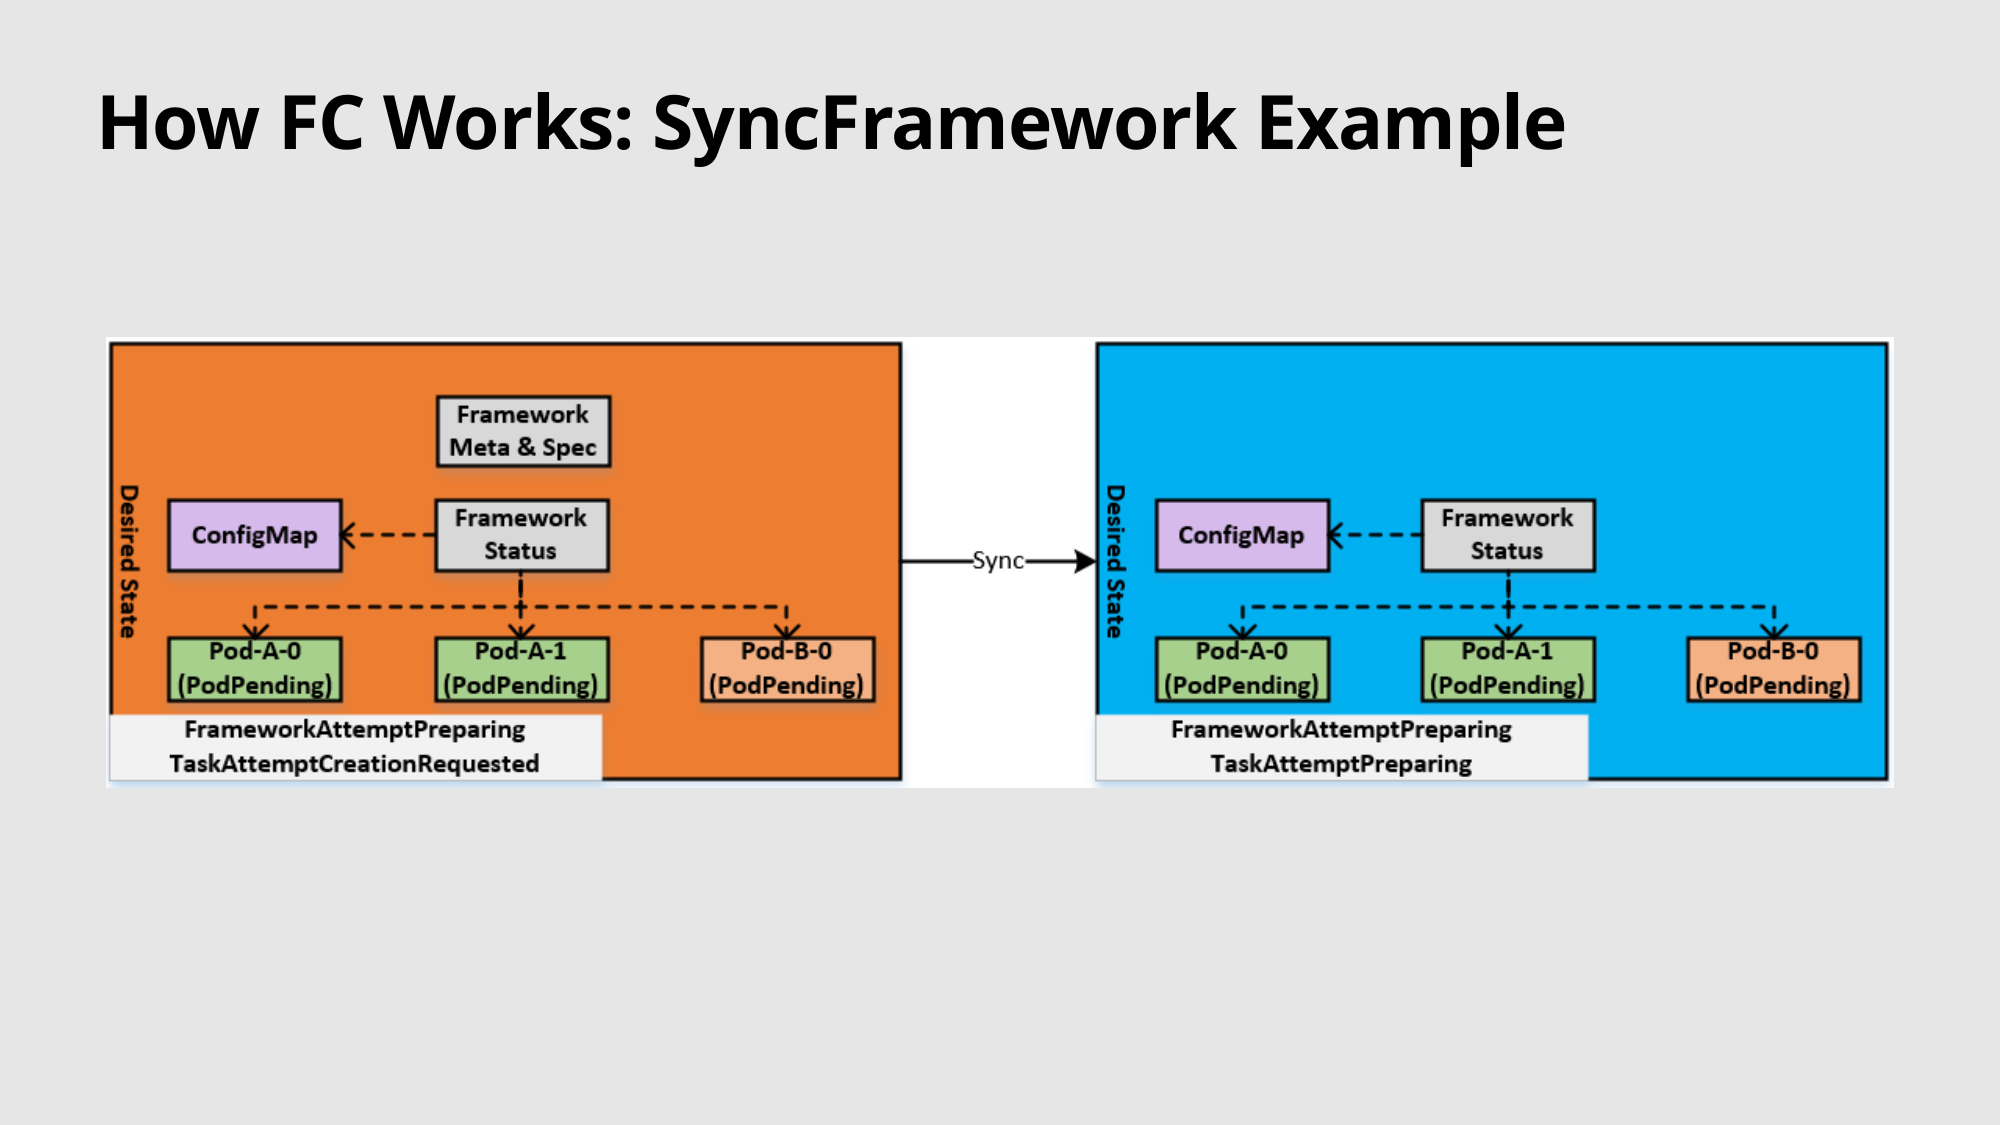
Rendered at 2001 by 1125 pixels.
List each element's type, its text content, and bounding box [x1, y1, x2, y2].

title How FC Works: SyncFramework Example [96, 75, 1904, 166]
picture [105, 337, 1894, 788]
